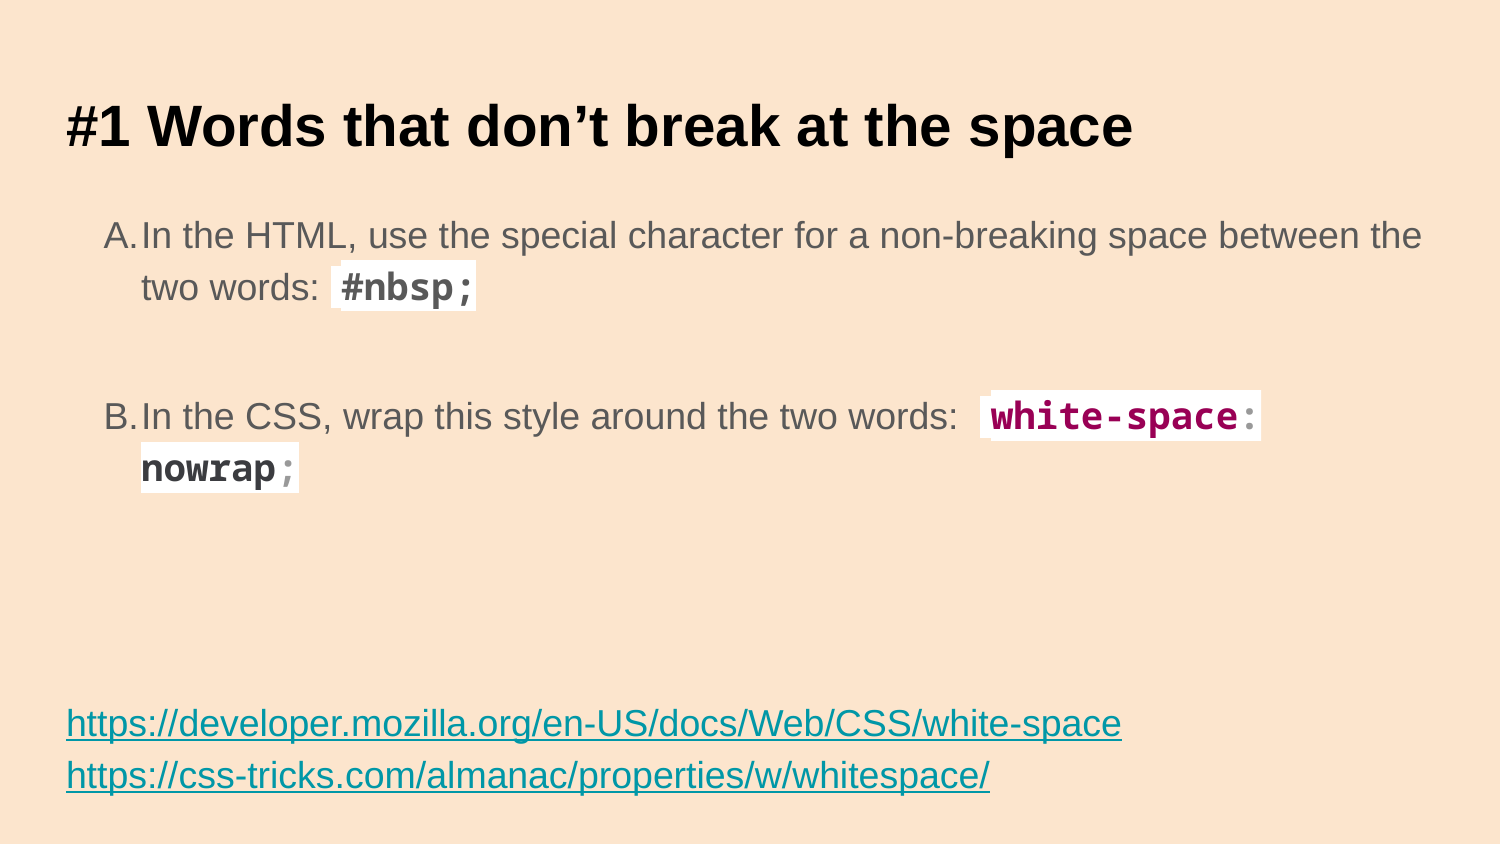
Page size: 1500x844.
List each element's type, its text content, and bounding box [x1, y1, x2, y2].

list In the HTML, use the special character for a non-breaking space between the two words: #nbsp; In the CSS, wrap this style around the two words: white-space: nowrap; https://developer.mozilla.org/en-US/docs/Web/CSS/white-space https://css-tricks.com/almanac/properties/w/whitespace/ [51, 189, 1449, 750]
title #1 Words that don’t break at the space [51, 72, 1449, 167]
